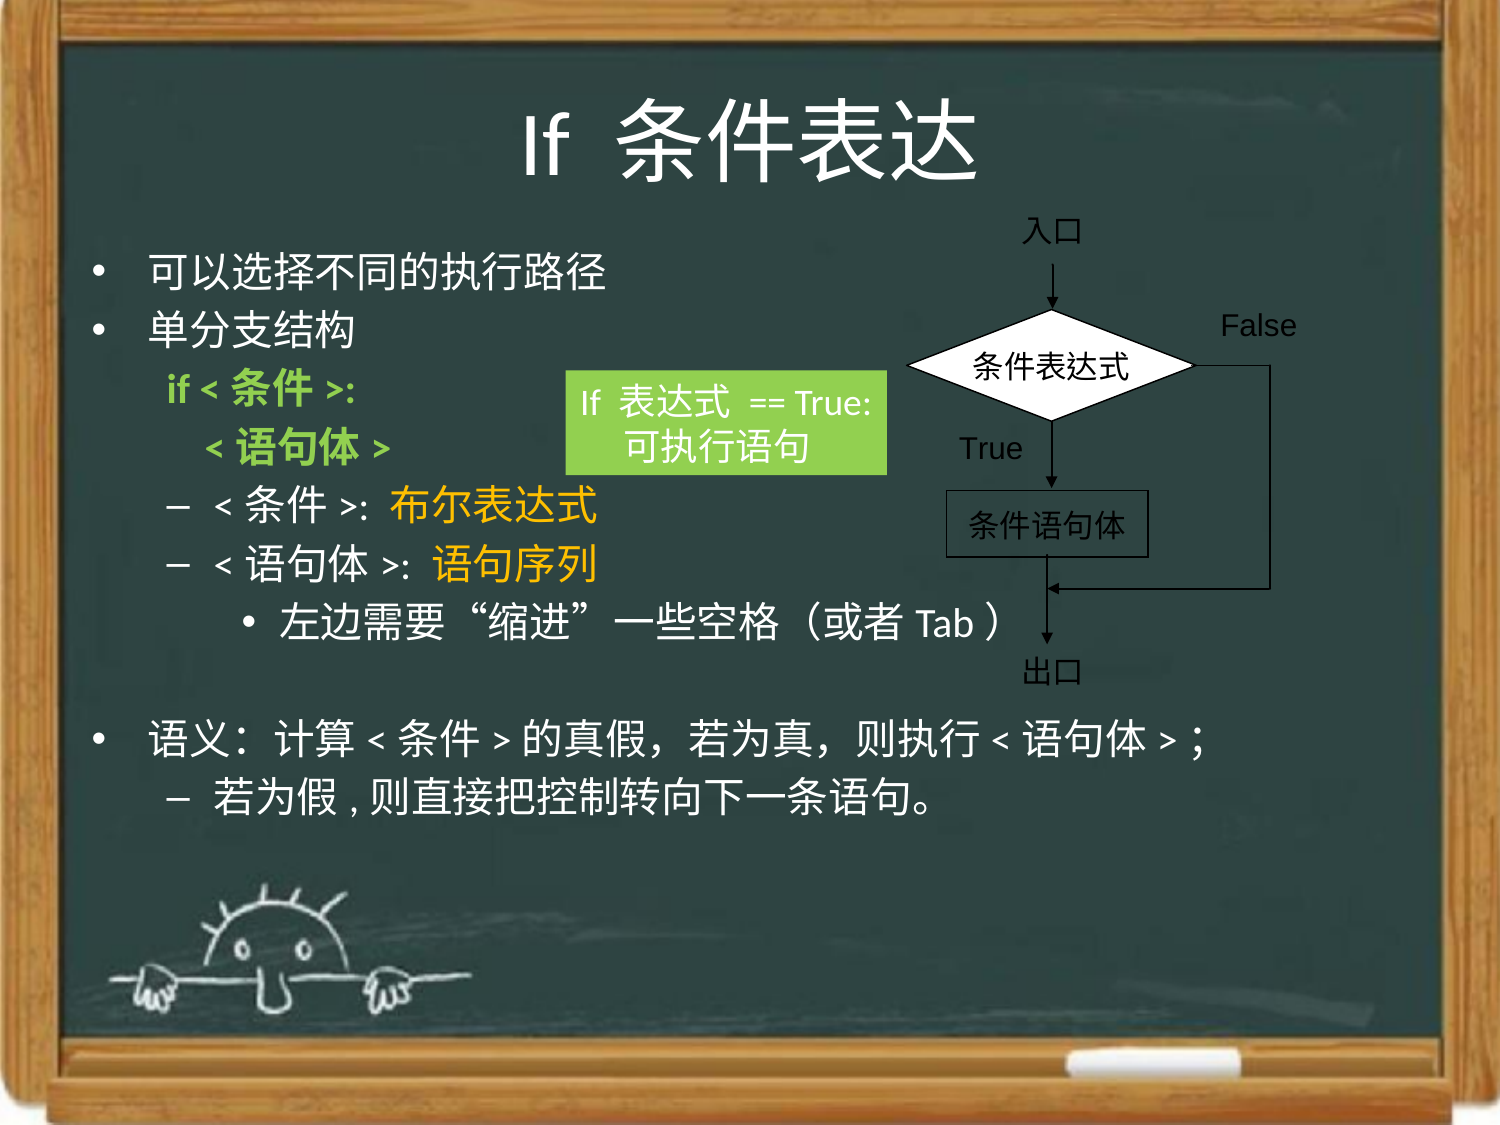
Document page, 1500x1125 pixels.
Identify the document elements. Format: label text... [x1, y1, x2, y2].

list 可以选择不同的执行路径 单分支结构 if <条件>: <语句体> <条件>: 布尔表达式 <语句体>: 语句序列 左边需要“缩进”一些空格（或者Tab） 语义：计算<条件>的真假，若为真，则执行<语句体>； 若为假,则直接把控制转向下一条语句。 [76, 237, 1377, 918]
picture [0, 0, 1500, 1125]
title If 条件表达 [75, 45, 1425, 233]
text_box If 表达式 == True: 可执行语句 [565, 370, 887, 476]
